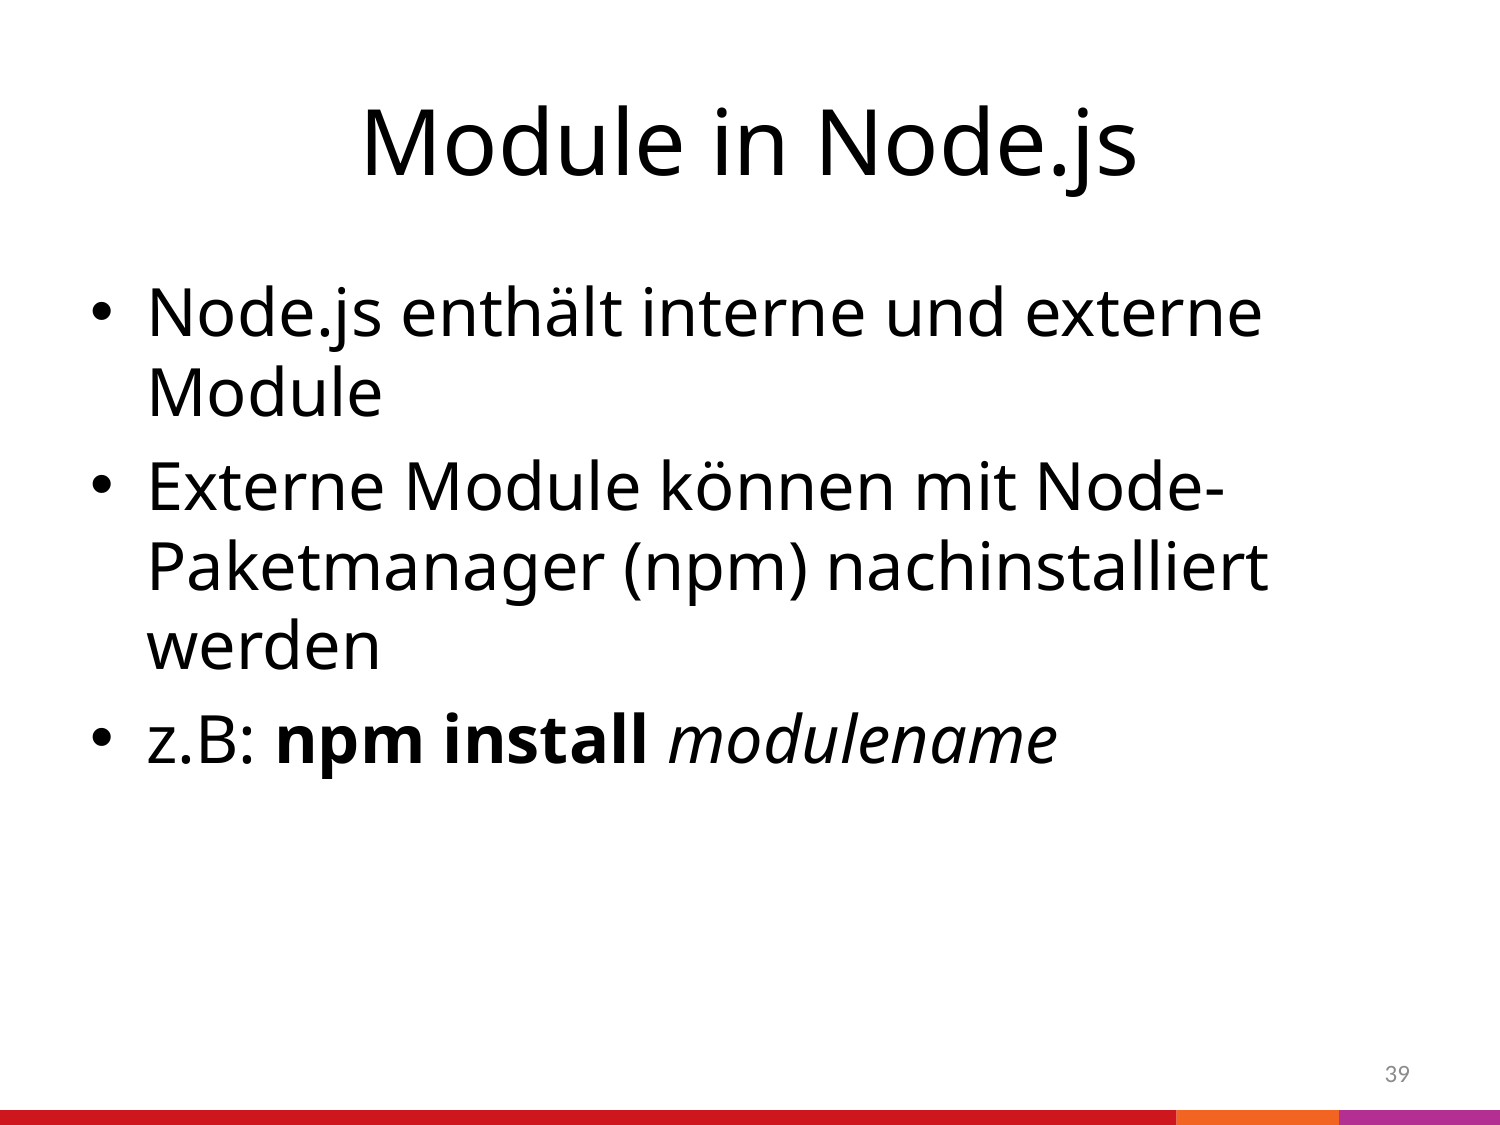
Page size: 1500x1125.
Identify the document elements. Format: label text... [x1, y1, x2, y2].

title Module in Node.js [75, 45, 1425, 233]
slide_number 39 [1074, 1042, 1425, 1103]
list Node.js enthält interne und externe Module Externe Module können mit Node-Paketmanager (npm) nachinstalliert werden z.B: npm install modulename [75, 262, 1425, 1005]
